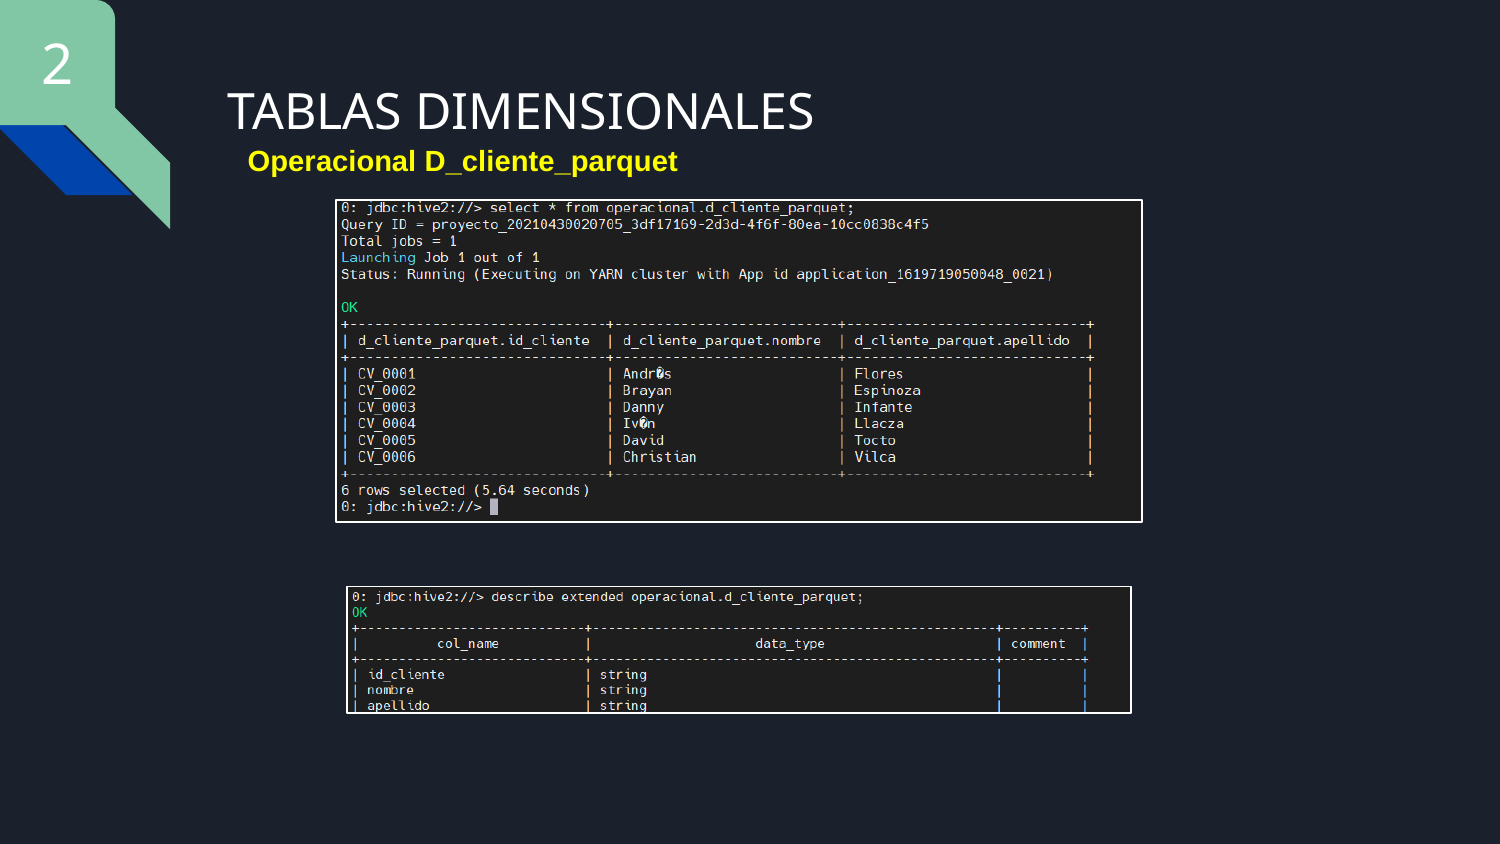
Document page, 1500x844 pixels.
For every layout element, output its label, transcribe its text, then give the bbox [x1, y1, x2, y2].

text_box Operacional D_cliente_parquet [232, 127, 1037, 193]
picture [336, 200, 1142, 522]
text_box [0, 0, 116, 126]
text_box 2 [18, 13, 97, 111]
picture [347, 586, 1131, 713]
title TABLAS DIMENSIONALES [212, 64, 1368, 168]
